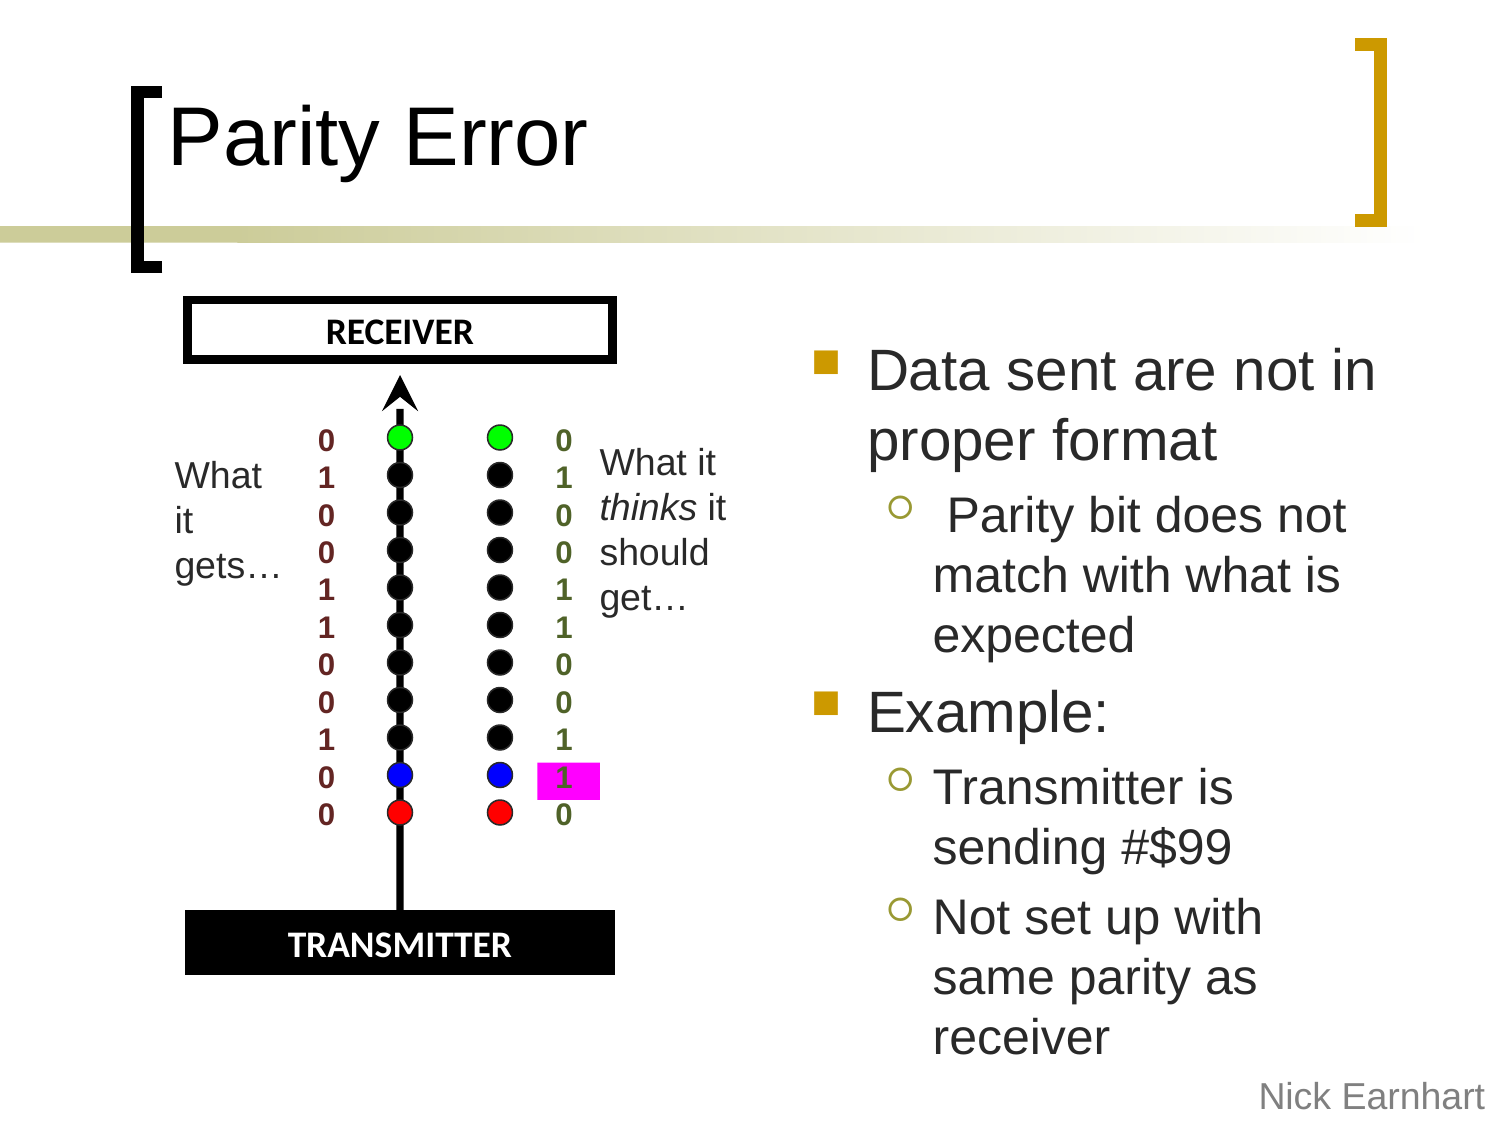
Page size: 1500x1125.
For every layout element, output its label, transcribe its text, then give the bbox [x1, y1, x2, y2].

text_box [387, 687, 413, 713]
text_box [487, 725, 513, 751]
text_box [487, 762, 513, 788]
text_box [389, 375, 411, 396]
text_box [487, 575, 513, 601]
text_box [487, 537, 513, 563]
text_box What it gets… [159, 443, 300, 594]
text_box [487, 800, 513, 826]
text_box 0 1 0 0 1 1 0 0 1 1 0 [537, 412, 588, 839]
text_box [387, 612, 413, 638]
text_box [487, 612, 513, 638]
text_box [387, 500, 413, 526]
text_box 0 1 0 0 1 1 0 0 1 0 0 [300, 412, 350, 877]
text_box Nick Earnhart [1237, 1064, 1500, 1125]
text_box [487, 500, 513, 526]
text_box [487, 650, 513, 676]
text_box [487, 687, 513, 713]
text_box [387, 462, 413, 488]
text_box [387, 725, 413, 751]
list Data sent are not in proper format Parity bit does not match with what is expected Example: Transmitter is sending #$99 Not set up with same parity as receiver [795, 324, 1413, 1000]
text_box [387, 575, 413, 601]
text_box [588, 762, 600, 800]
text_box What it thinks it should get… [584, 430, 788, 626]
text_box [387, 537, 413, 563]
text_box [387, 762, 413, 788]
text_box [487, 425, 513, 451]
text_box TRANSMITTER [187, 912, 613, 973]
text_box [487, 462, 513, 488]
text_box [387, 650, 413, 676]
title Parity Error [152, 15, 1328, 248]
text_box [387, 800, 413, 826]
text_box [387, 425, 413, 451]
text_box RECEIVER [187, 299, 613, 360]
